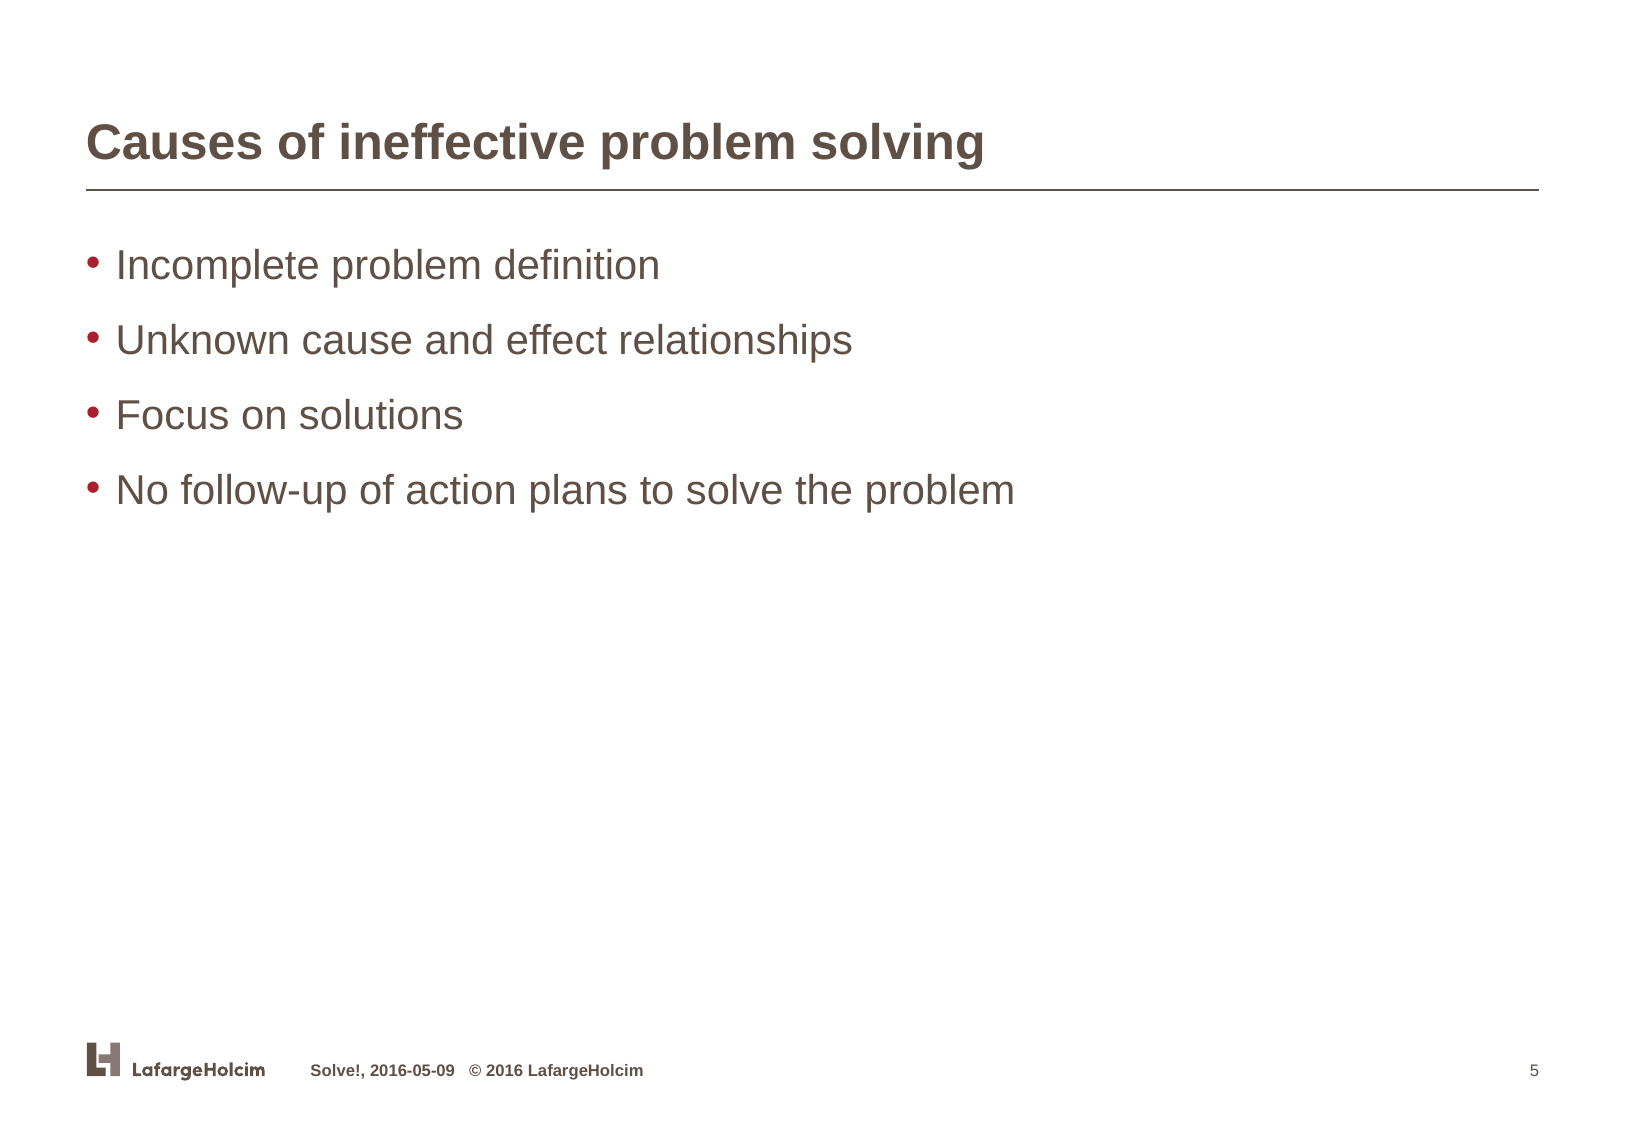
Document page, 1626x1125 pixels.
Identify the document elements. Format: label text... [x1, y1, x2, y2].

slide_number 5 [1468, 1052, 1539, 1080]
title Causes of ineffective problem solving [85, 30, 1539, 171]
footer Solve!, 2016-05-09 © 2016 LafargeHolcim [310, 1052, 831, 1080]
list Incomplete problem definition Unknown cause and effect relationships Focus on solutions No follow-up of action plans to solve the problem [85, 237, 1539, 1015]
